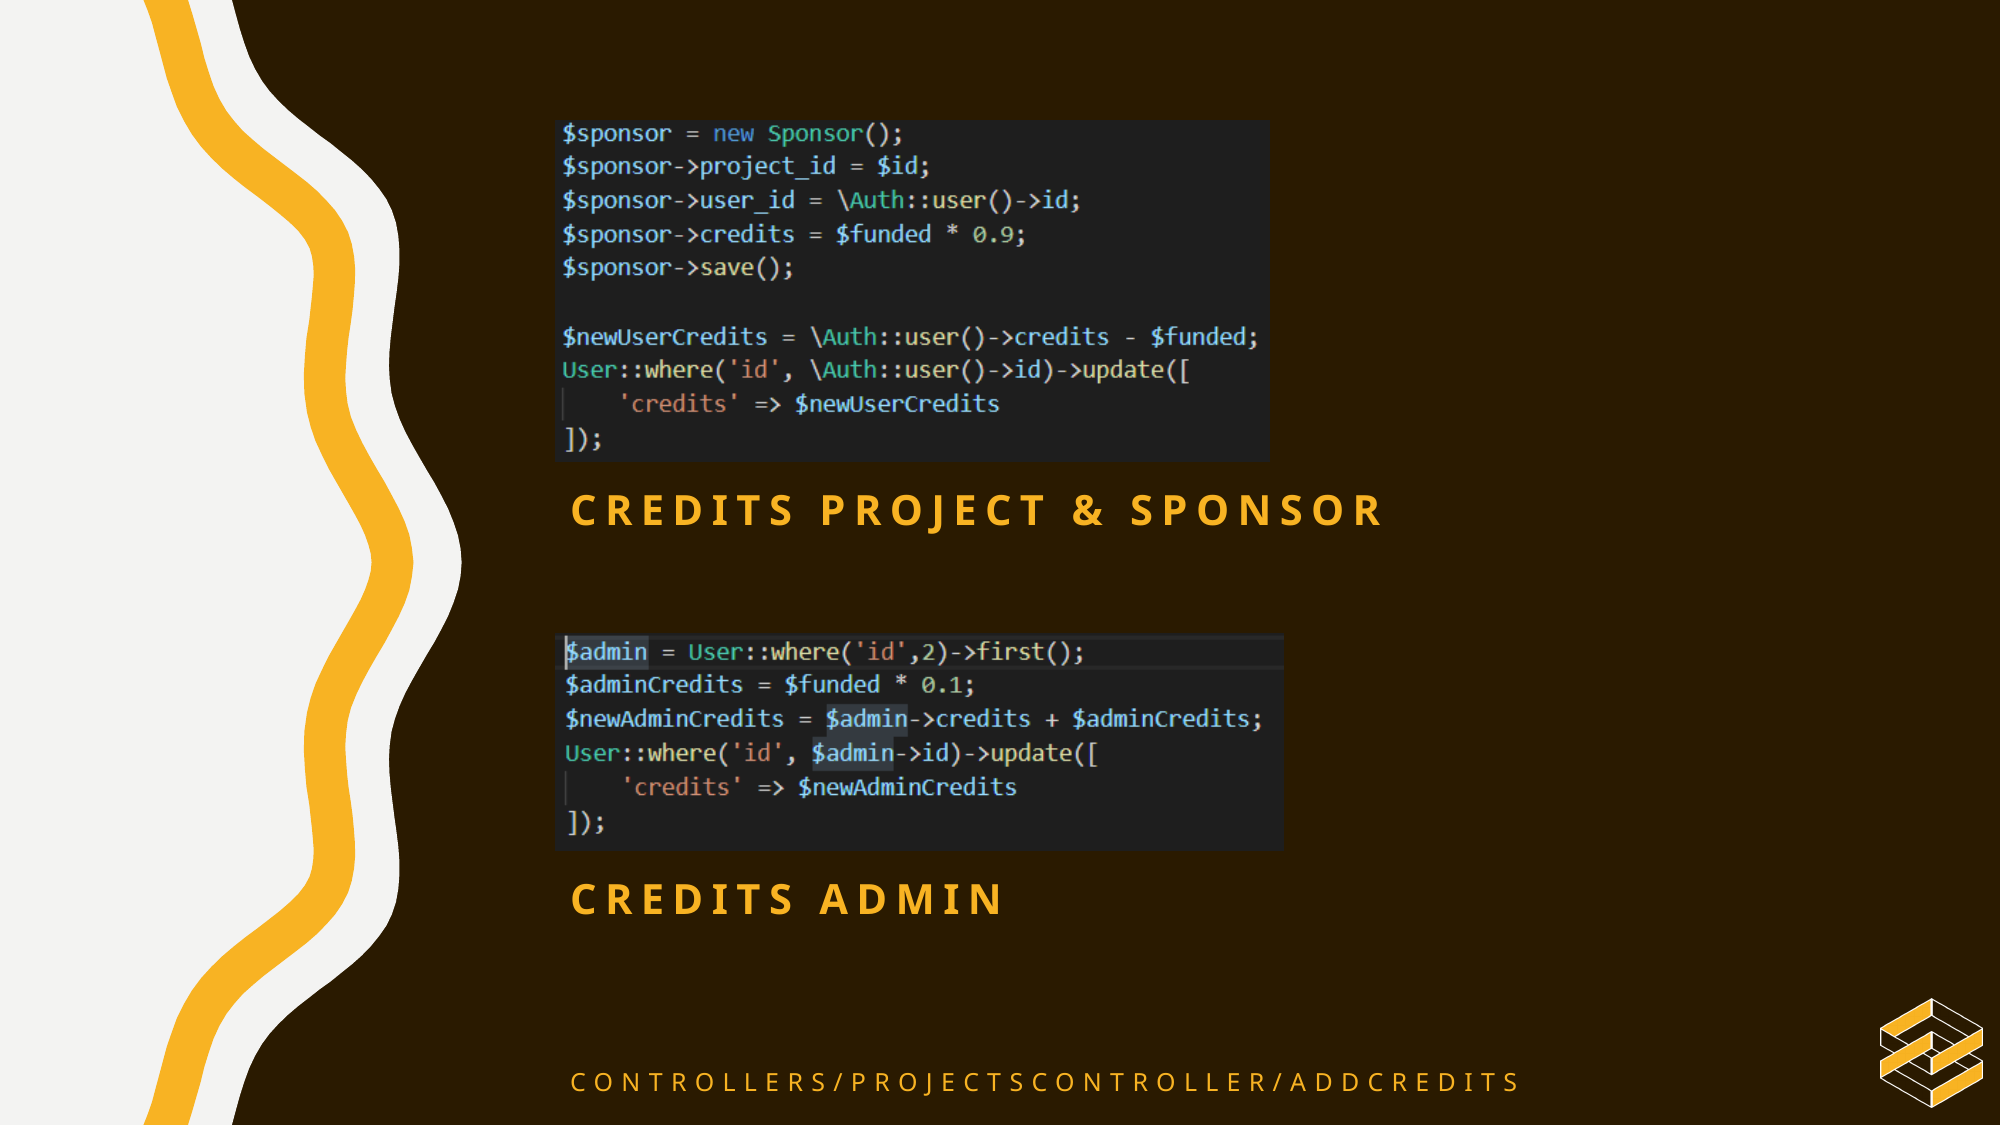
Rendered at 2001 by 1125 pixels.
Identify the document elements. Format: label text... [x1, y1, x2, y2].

text_box Credits Project & Sponsor [555, 476, 1707, 619]
picture [1880, 998, 1983, 1108]
picture [555, 633, 1284, 851]
list Credits admin [555, 865, 1707, 1008]
picture [555, 120, 1270, 462]
text_box Controllers/Projectscontroller/addcredits [555, 1059, 1707, 1109]
